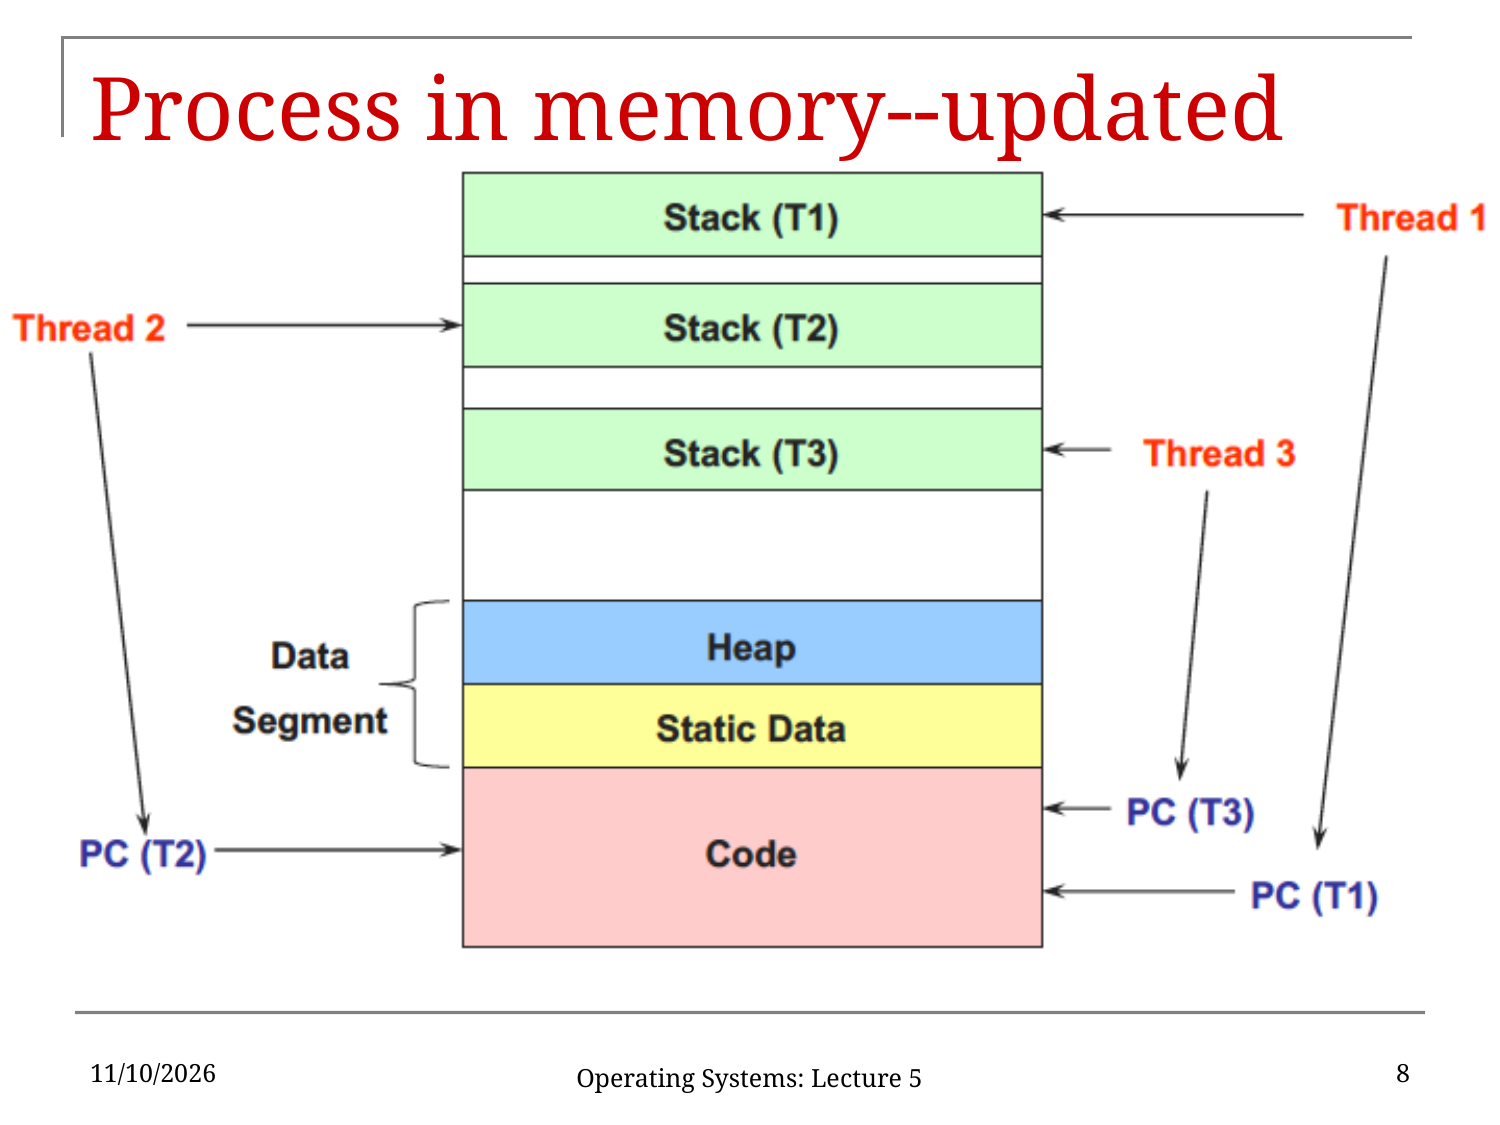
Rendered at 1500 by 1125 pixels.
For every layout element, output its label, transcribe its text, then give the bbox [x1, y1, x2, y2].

picture [0, 164, 1499, 959]
footer Operating Systems: Lecture 5 [512, 1024, 988, 1101]
title Process in memory--updated [75, 45, 1425, 162]
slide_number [74, 1023, 426, 1100]
slide_number 8 [1074, 1023, 1426, 1100]
